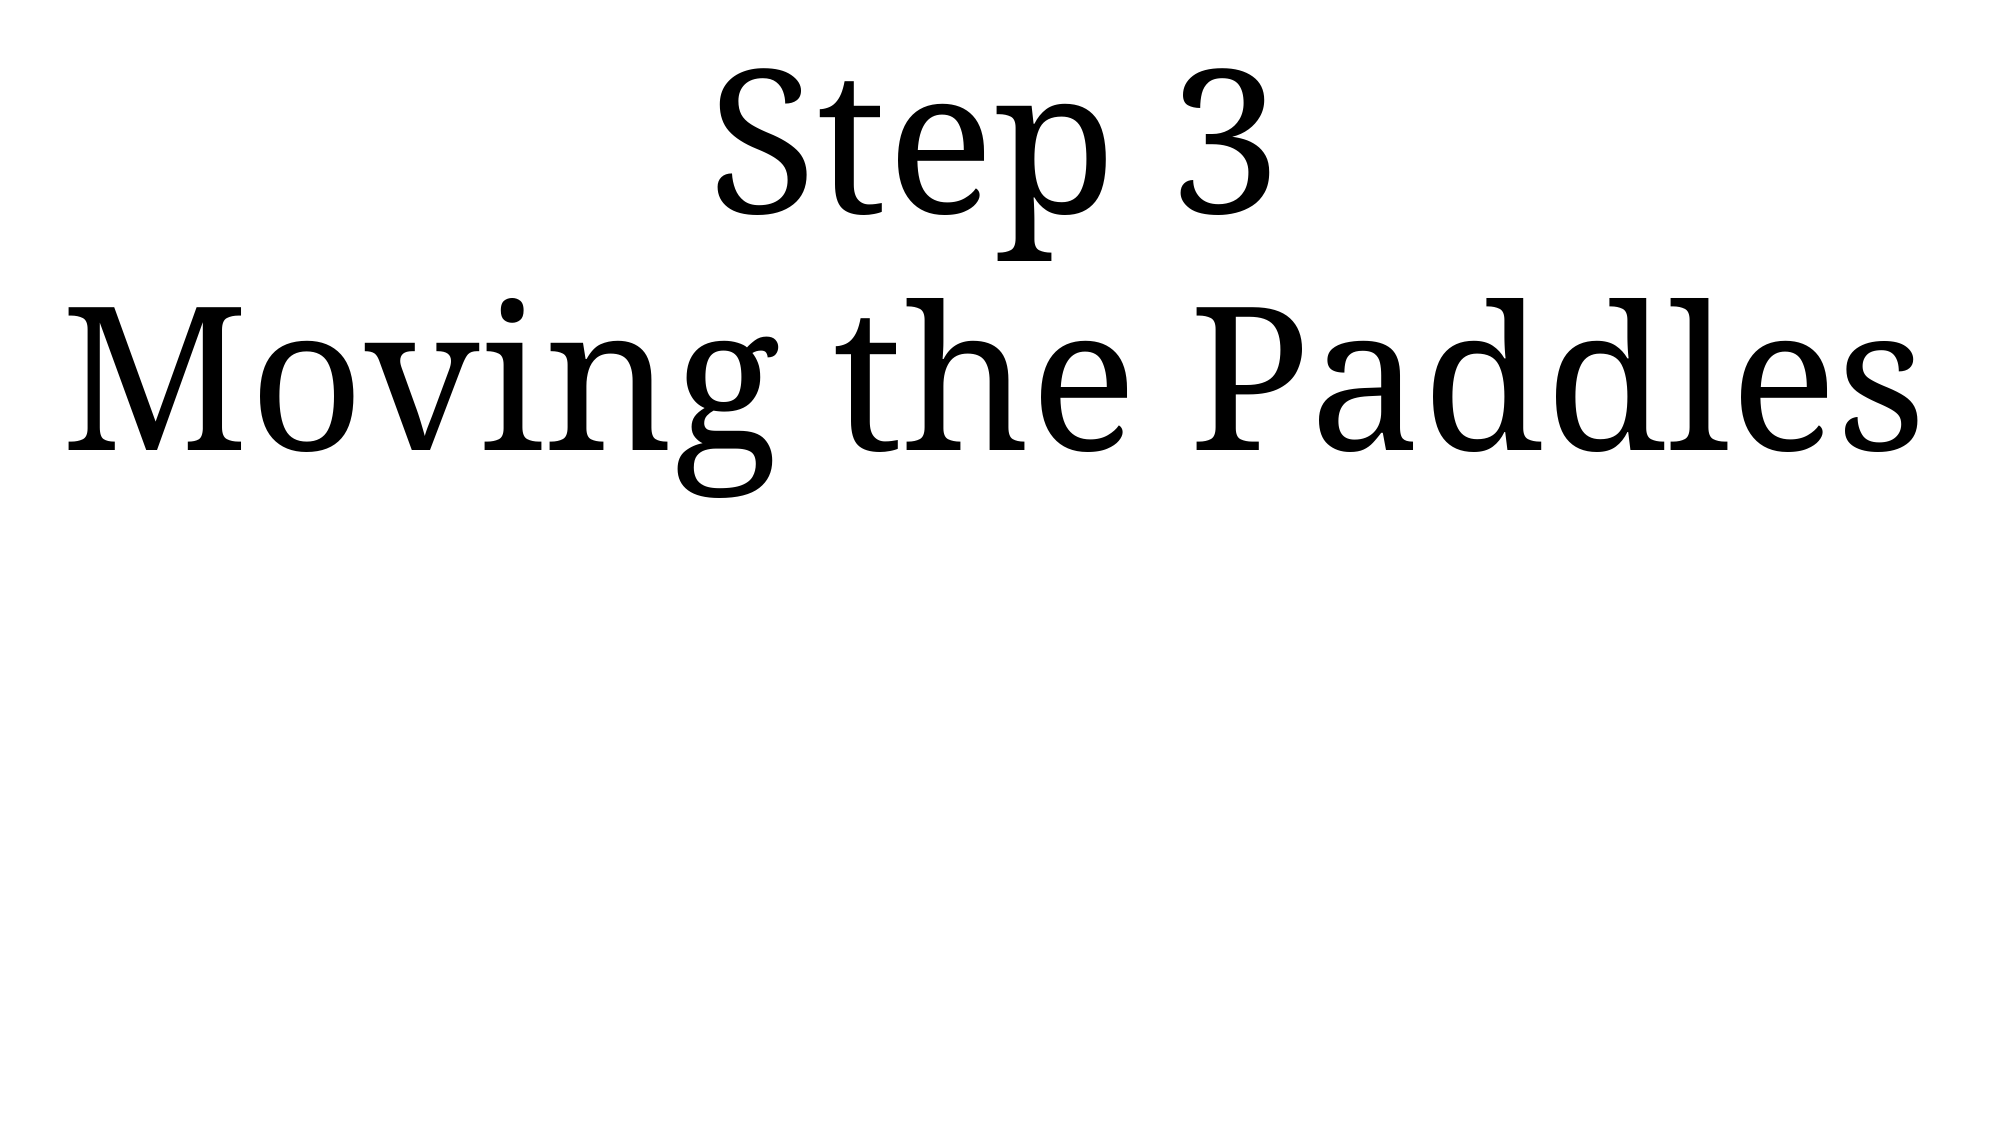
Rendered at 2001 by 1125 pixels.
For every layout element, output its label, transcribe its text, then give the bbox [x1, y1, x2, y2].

subtitle Step 3 Moving the Paddles [26, 33, 1962, 1083]
